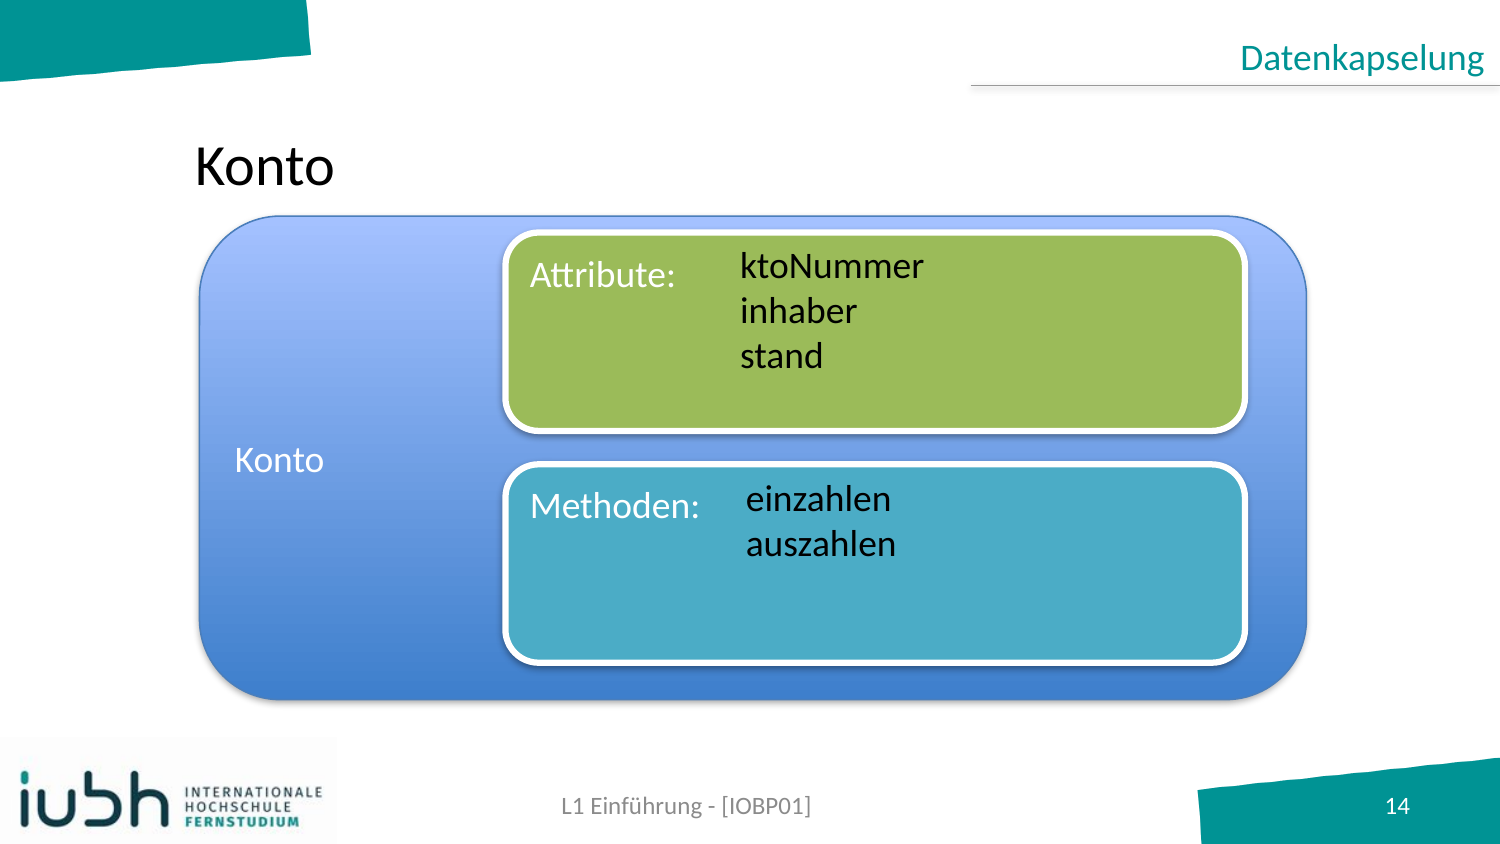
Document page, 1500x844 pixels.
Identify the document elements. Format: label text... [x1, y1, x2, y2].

list Datenkapselung [641, 25, 1500, 102]
footer L1 Einführung - [IOBP01] [180, 782, 1194, 828]
slide_number 14 [1254, 782, 1425, 828]
text_box Konto [198, 215, 1308, 701]
text_box einzahlen auszahlen [731, 466, 912, 617]
text_box Methoden: [502, 461, 1249, 666]
picture [0, 0, 1500, 844]
text_box ktoNummer inhaber stand [725, 233, 940, 384]
text_box Attribute: [502, 229, 1249, 435]
title Konto [179, 125, 1426, 199]
